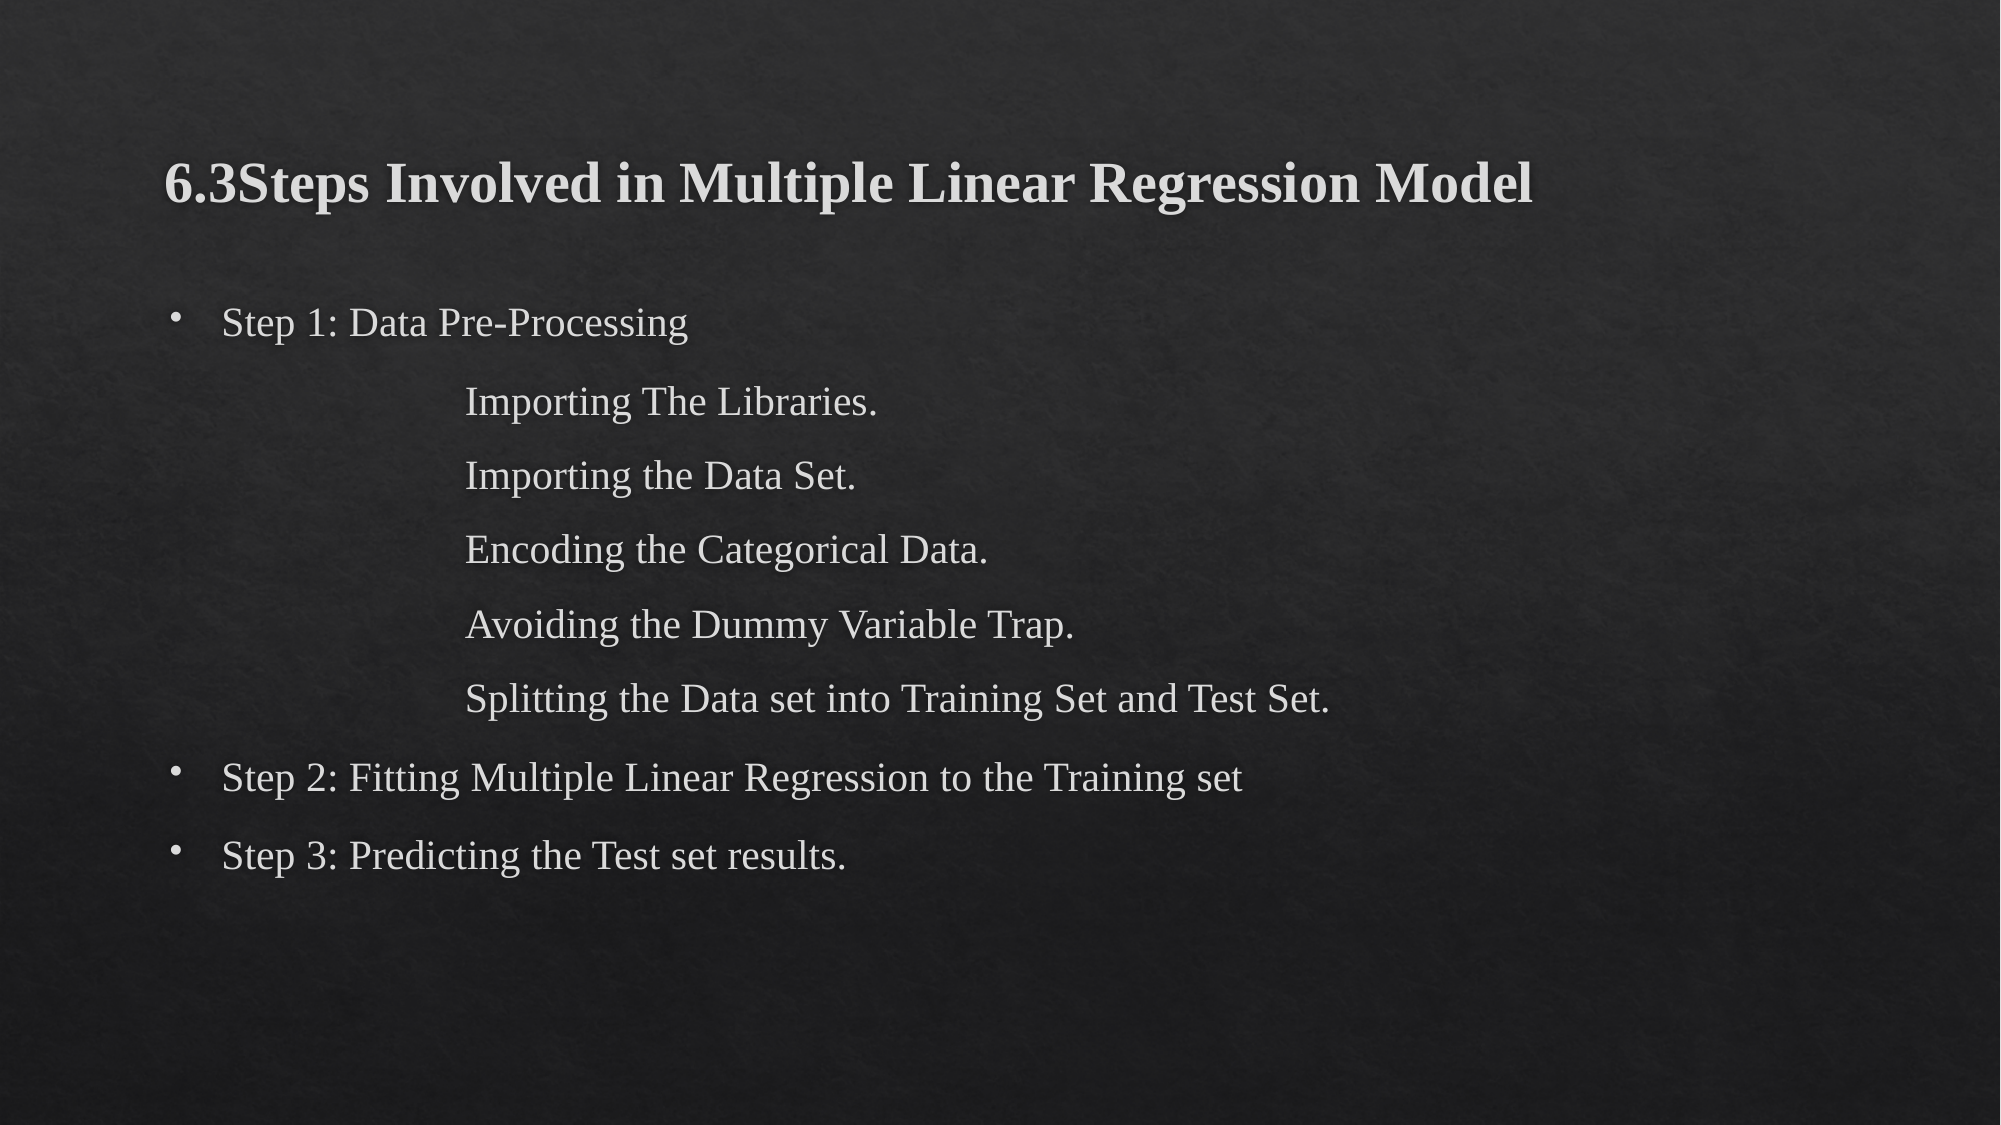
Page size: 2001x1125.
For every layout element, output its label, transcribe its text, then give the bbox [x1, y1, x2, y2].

title 6.3Steps Involved in Multiple Linear Regression Model [149, 99, 1849, 260]
list Step 1: Data Pre-Processing Importing The Libraries. Importing the Data Set. Encoding the Categorical Data. Avoiding the Dummy Variable Trap. Splitting the Data set into Training Set and Test Set. Step 2: Fitting Multiple Linear Regression to the Training set Step 3: Predicting the Test set results. [149, 284, 1849, 950]
